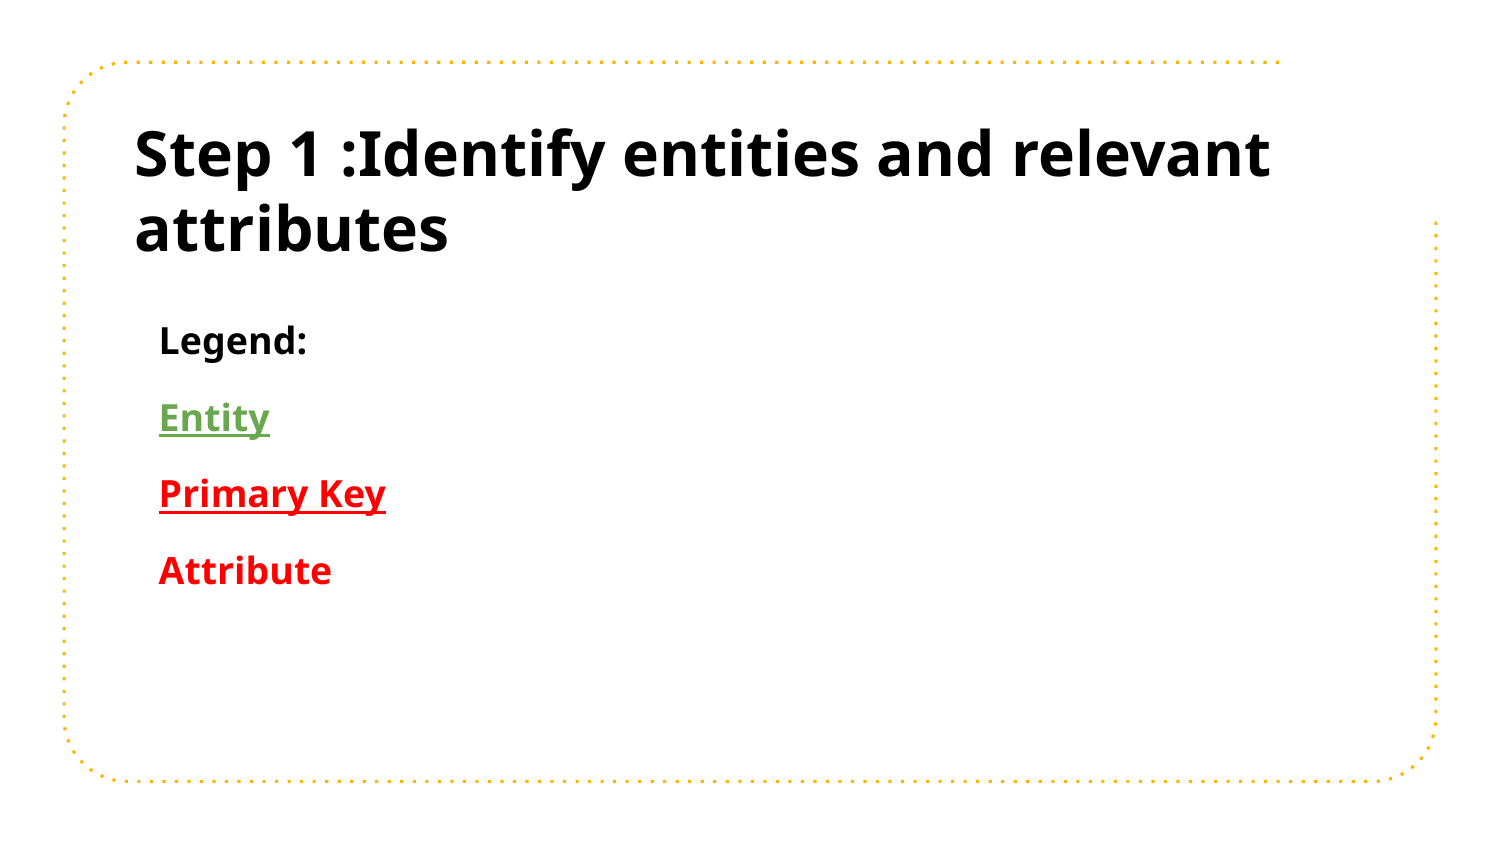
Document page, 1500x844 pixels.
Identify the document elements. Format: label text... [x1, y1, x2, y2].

title Step 1 :Identify entities and relevant attributes [119, 98, 1294, 240]
list Legend: Entity Primary Key Attribute [143, 295, 1189, 598]
